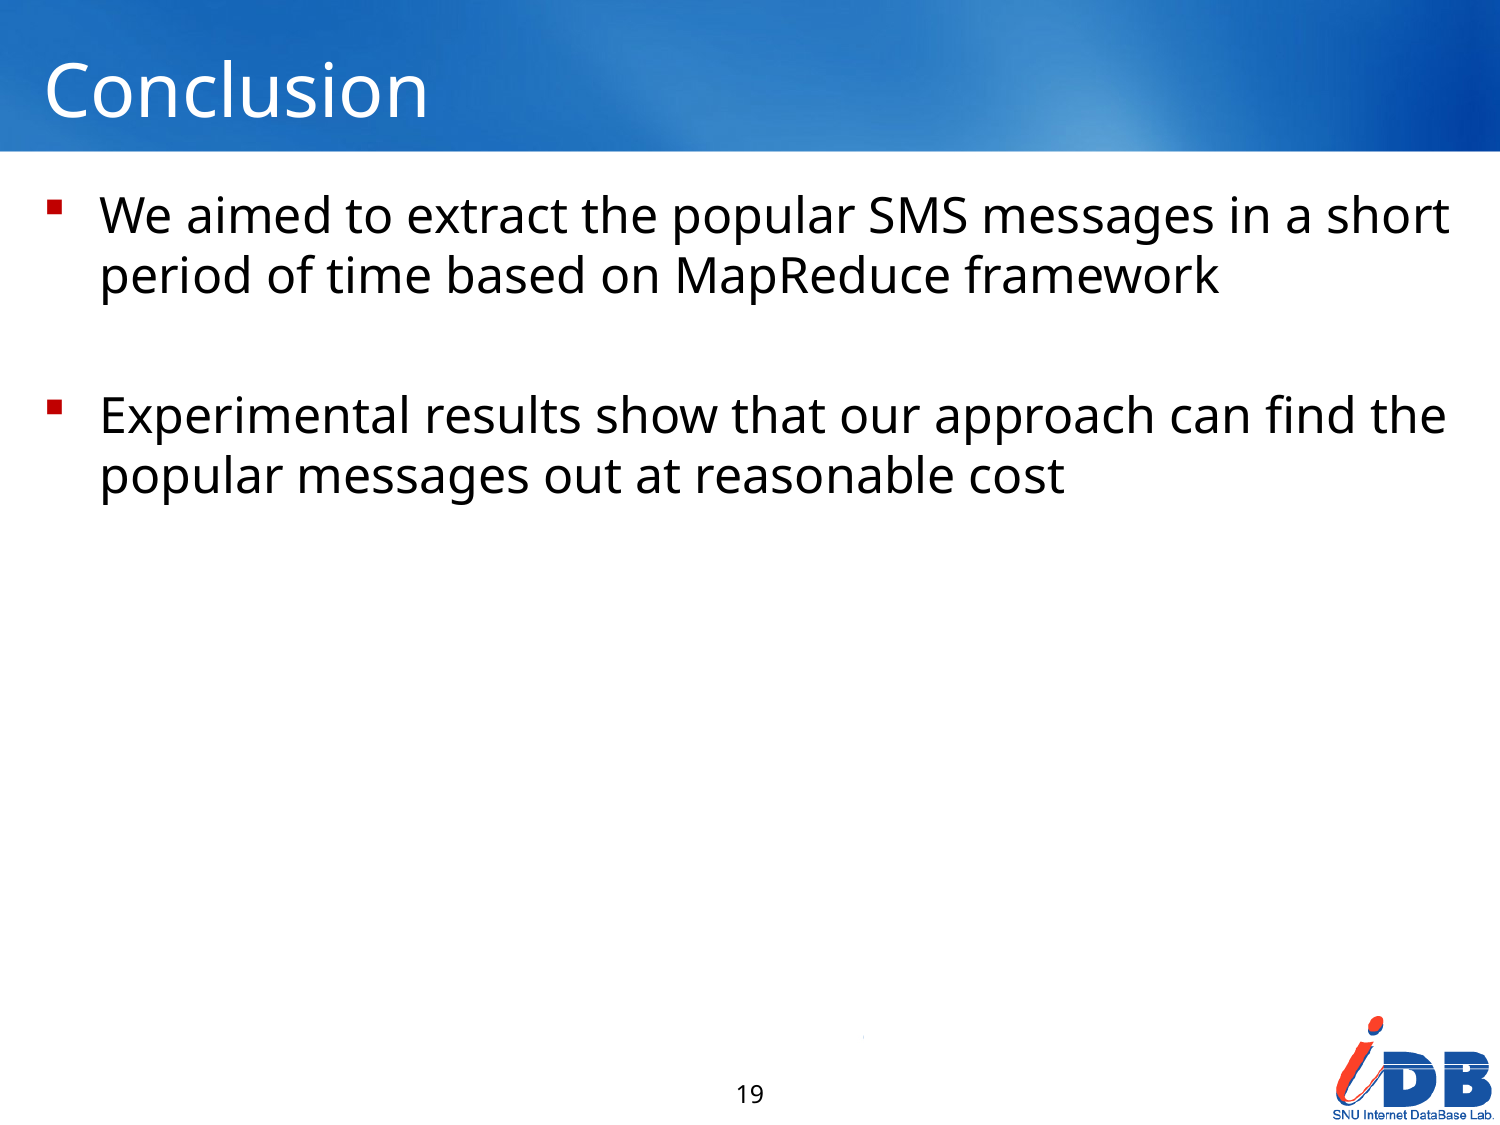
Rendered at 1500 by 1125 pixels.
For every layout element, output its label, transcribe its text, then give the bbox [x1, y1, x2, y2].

list We aimed to extract the popular SMS messages in a short period of time based on MapReduce framework Experimental results show that our approach can find the popular messages out at reasonable cost [28, 175, 1472, 1067]
picture [0, 0, 1500, 1125]
title Conclusion [28, 23, 1472, 153]
slide_number 19 [697, 1078, 803, 1114]
